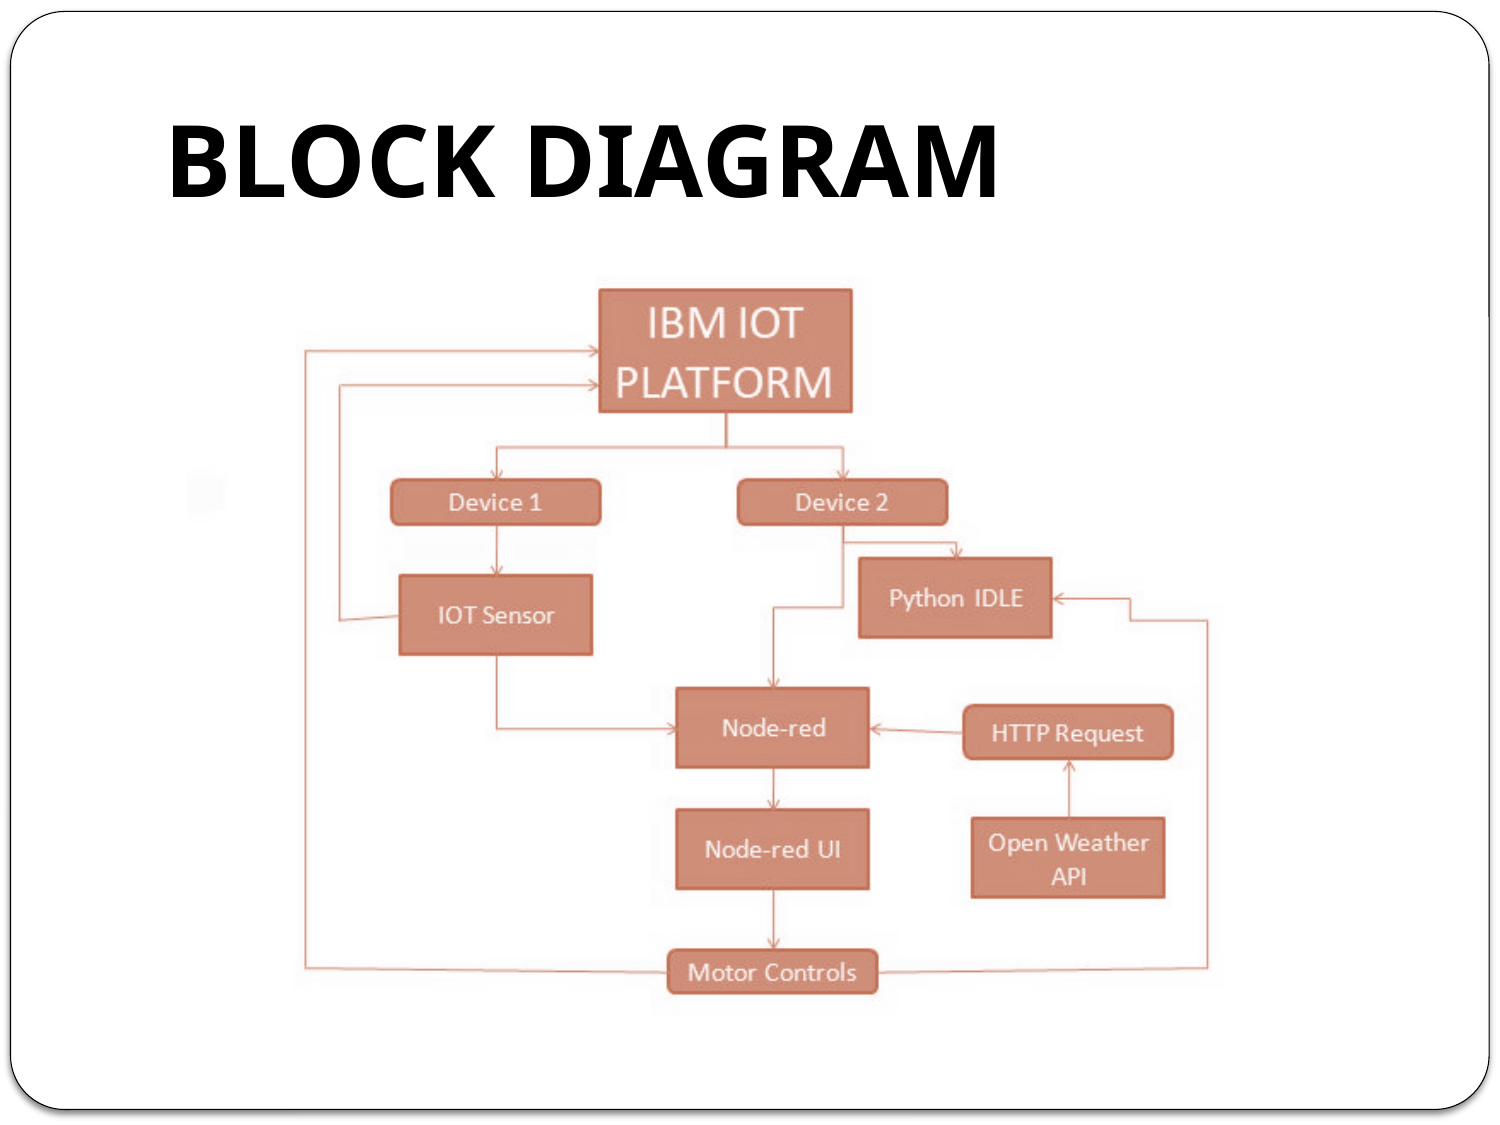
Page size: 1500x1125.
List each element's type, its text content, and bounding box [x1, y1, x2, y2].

picture [187, 222, 1294, 1053]
title BLOCK DIAGRAM [150, 45, 1425, 233]
